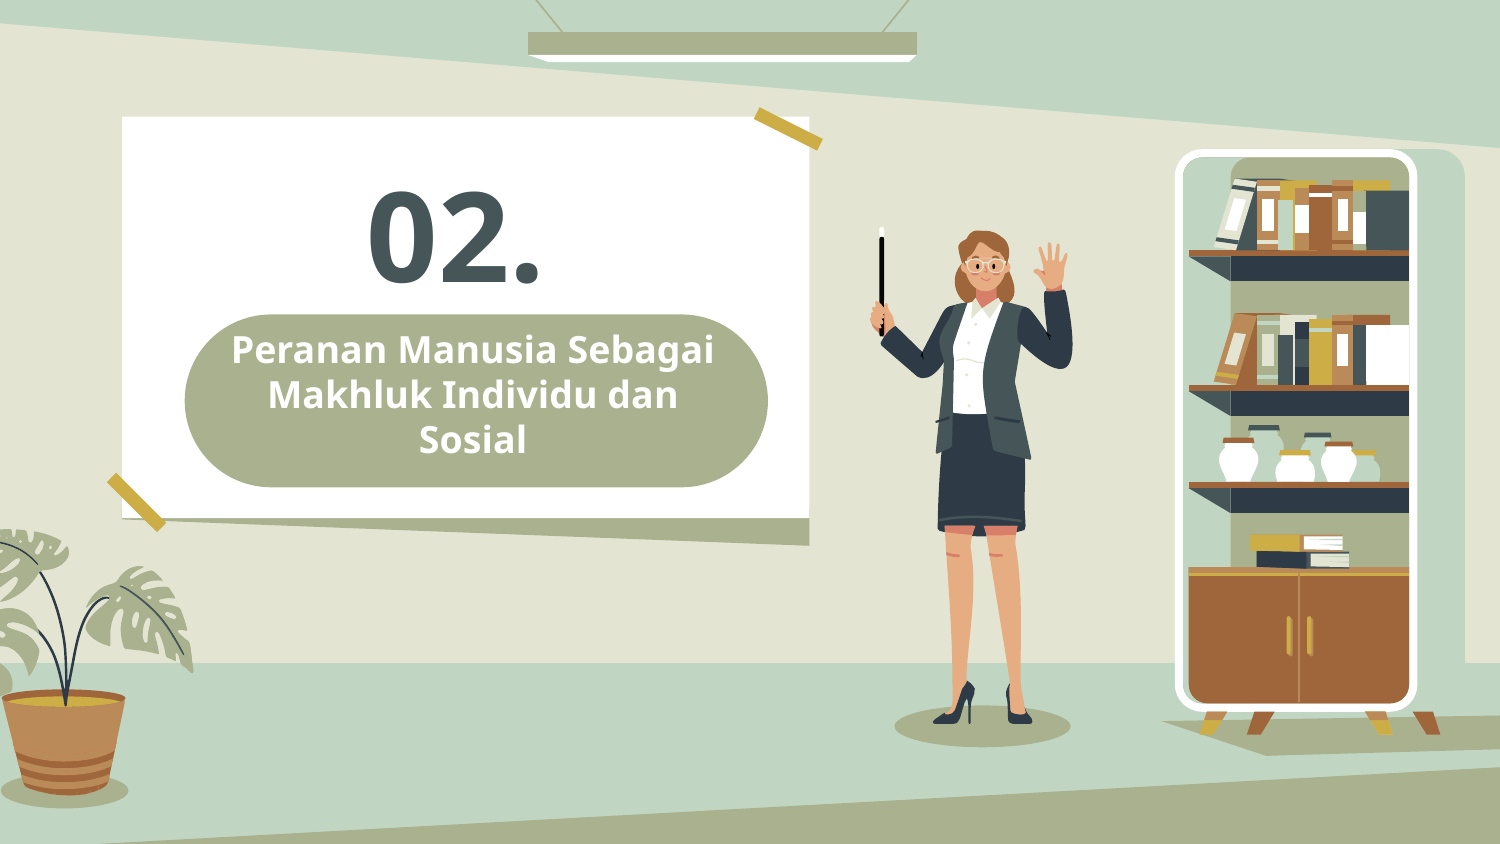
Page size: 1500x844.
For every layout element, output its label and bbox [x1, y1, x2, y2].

text_box [0, 528, 194, 809]
text_box [868, 226, 1082, 748]
text_box [106, 106, 824, 546]
